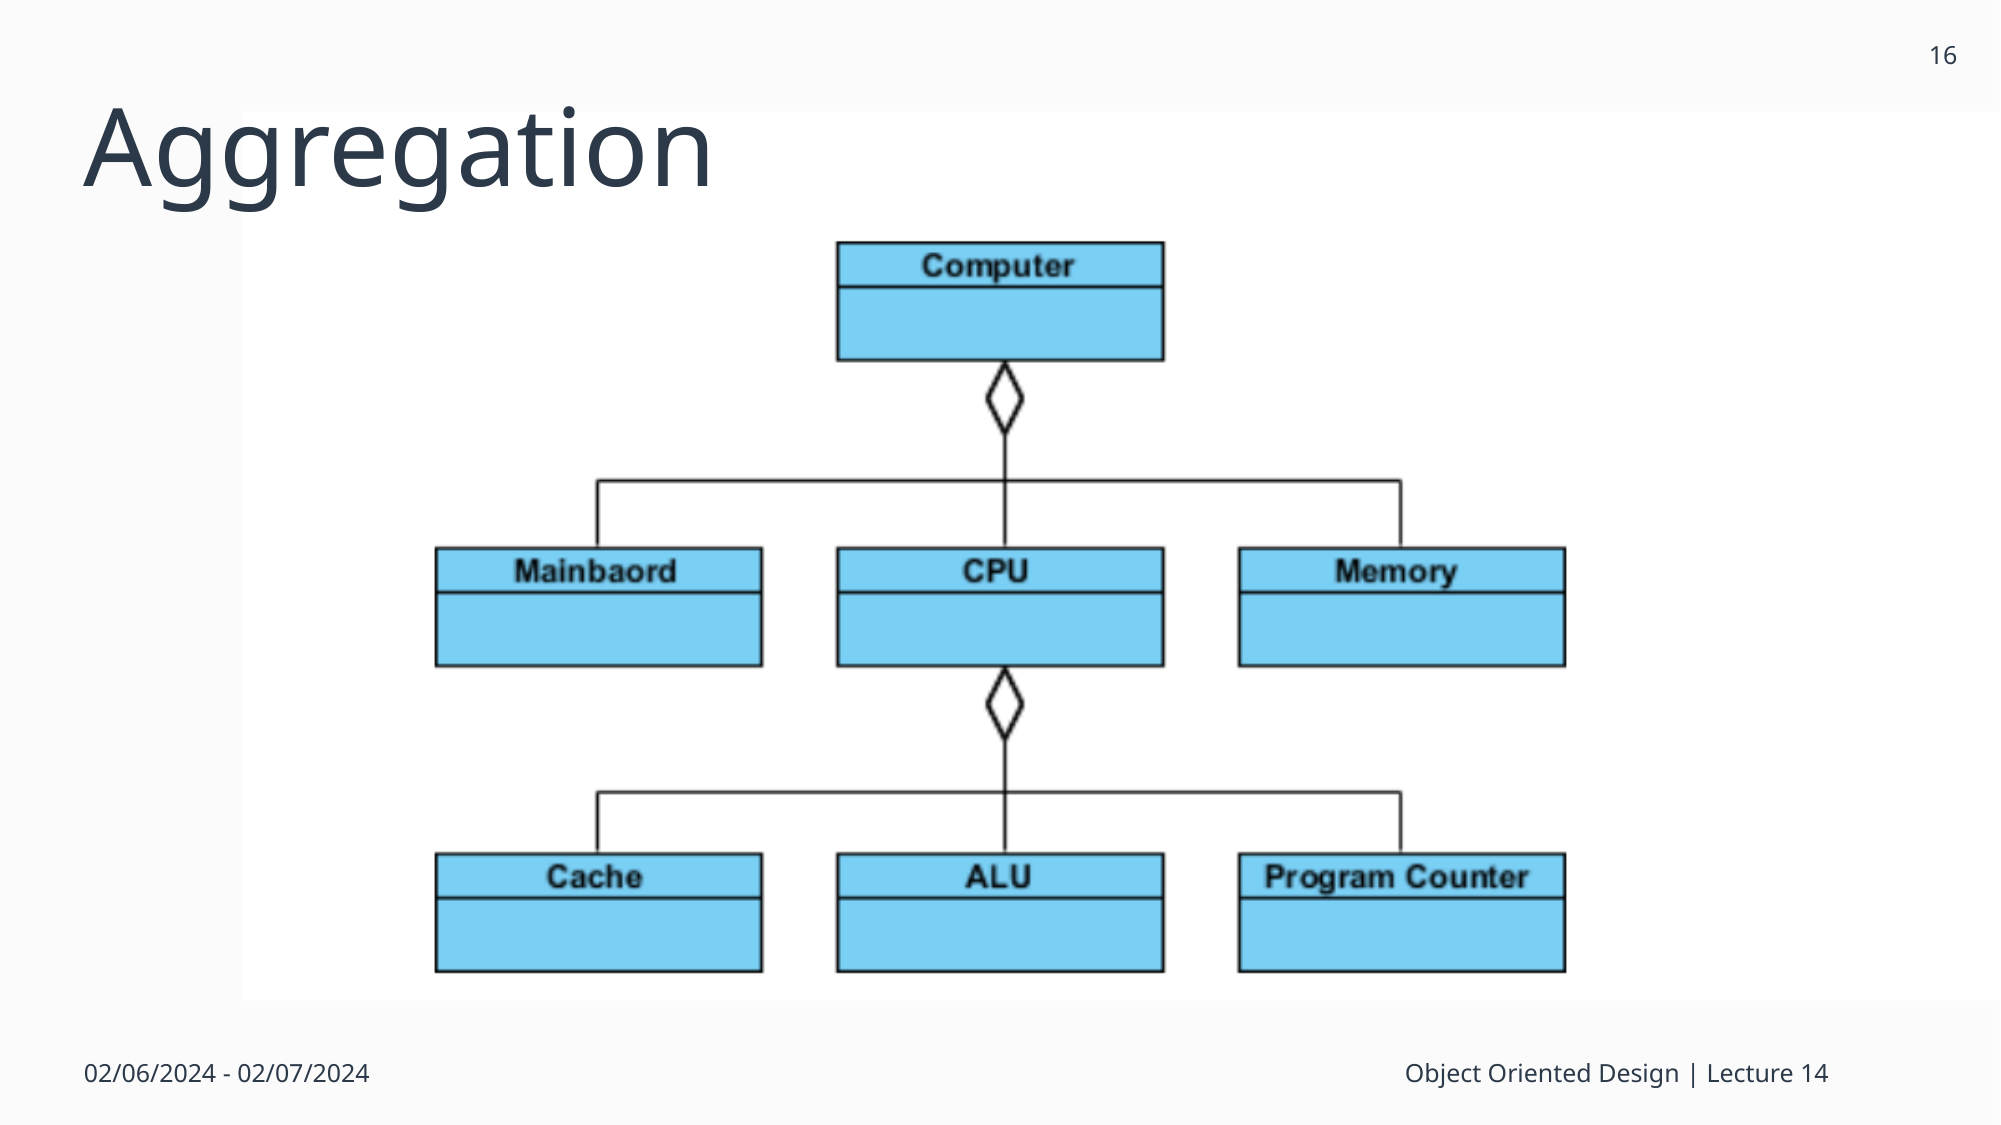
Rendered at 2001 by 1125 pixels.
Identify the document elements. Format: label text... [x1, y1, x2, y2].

slide_number 16 [1886, 0, 2000, 113]
footer Object Oriented Design | Lecture 14 [618, 1020, 1845, 1125]
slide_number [68, 1020, 519, 1125]
picture [424, 238, 1576, 979]
title Aggregation [68, 59, 1843, 244]
